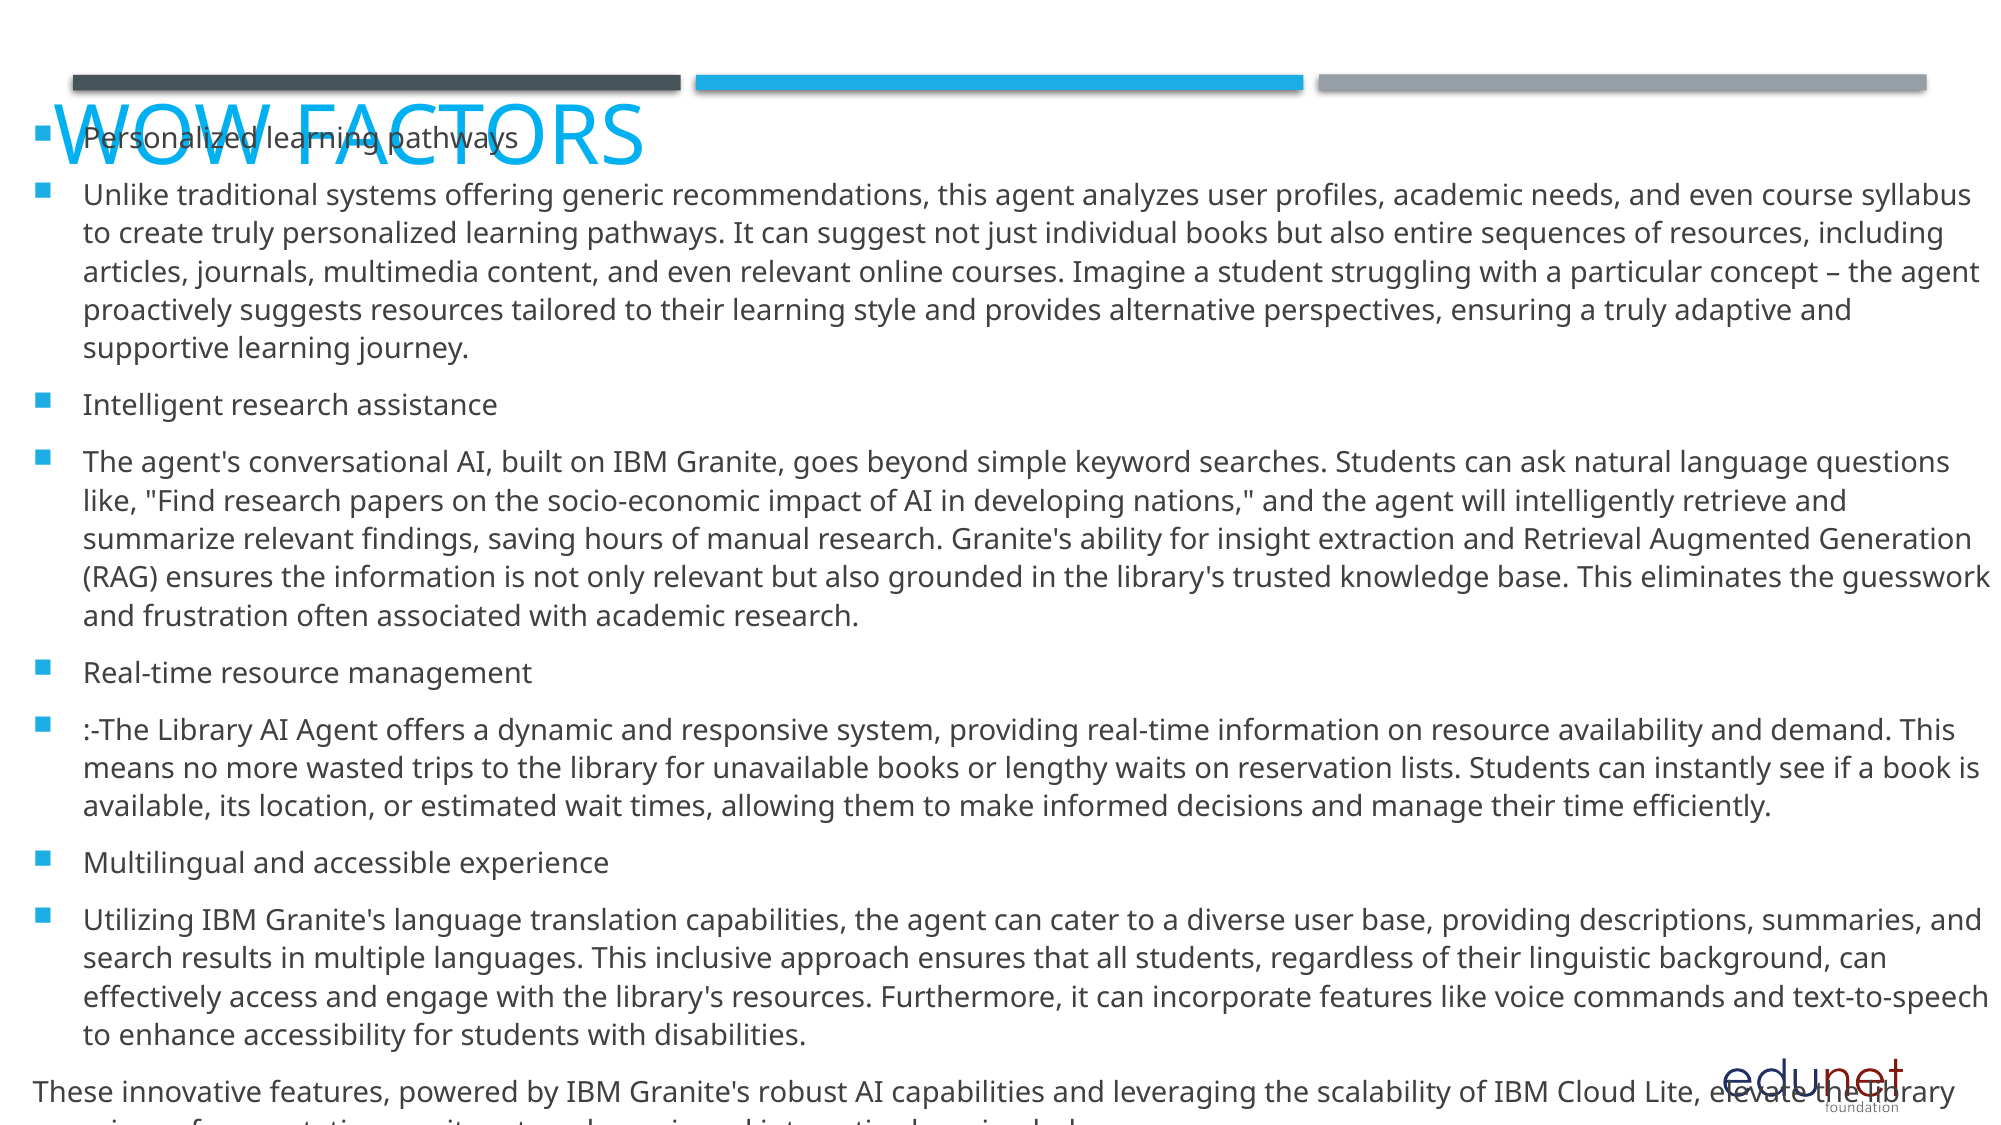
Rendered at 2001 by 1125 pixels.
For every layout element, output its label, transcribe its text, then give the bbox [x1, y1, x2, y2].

title WOW FACTORS [38, 93, 1847, 190]
picture [1719, 1056, 1905, 1116]
list Personalized learning pathways Unlike traditional systems offering generic recommendations, this agent analyzes user profiles, academic needs, and even course syllabus to create truly personalized learning pathways. It can suggest not just individual books but also entire sequences of resources, including articles, journals, multimedia content, and even relevant online courses. Imagine a student struggling with a particular concept – the agent proactively suggests resources tailored to their learning style and provides alternative perspectives, ensuring a truly adaptive and supportive learning journey. Intelligent research assistance The agent's conversational AI, built on IBM Granite, goes beyond simple keyword searches. Students can ask natural language questions like, "Find research papers on the socio-economic impact of AI in developing nations," and the agent will intelligently retrieve and summarize relevant findings, saving hours of manual research. Granite's ability for insight extraction and Retrieval Augmented Generation (RAG) ensures the information is not only relevant but also grounded in the library's trusted knowledge base. This eliminates the guesswork and frustration often associated with academic research. Real-time resource management :-The Library AI Agent offers a dynamic and responsive system, providing real-time information on resource availability and demand. This means no more wasted trips to the library for unavailable books or lengthy waits on reservation lists. Students can instantly see if a book is available, its location, or estimated wait times, allowing them to make informed decisions and manage their time efficiently. Multilingual and accessible experience Utilizing IBM Granite's language translation capabilities, the agent can cater to a diverse user base, providing descriptions, summaries, and search results in multiple languages. This inclusive approach ensures that all students, regardless of their linguistic background, can effectively access and engage with the library's resources. Furthermore, it can incorporate features like voice commands and text-to-speech to enhance accessibility for students with disabilities. These innovative features, powered by IBM Granite's robust AI capabilities and leveraging the scalability of IBM Cloud Lite, elevate the library experience from a static repository to a dynamic and interactive learning hub. [17, 276, 2000, 1044]
